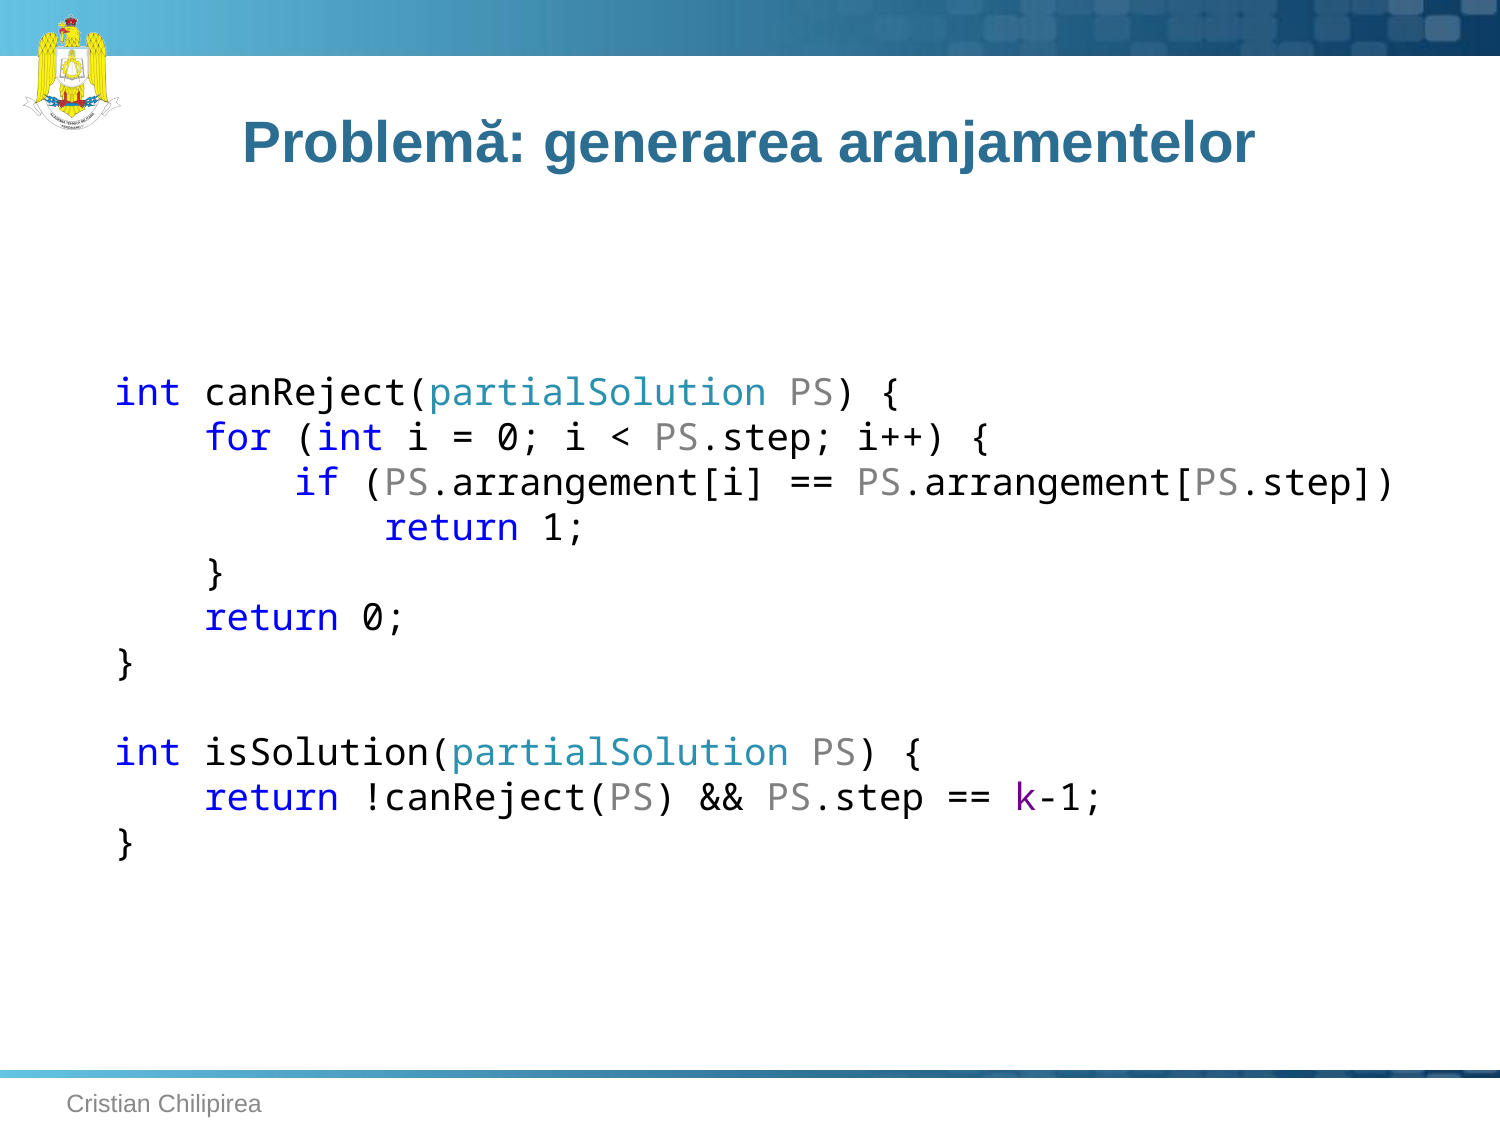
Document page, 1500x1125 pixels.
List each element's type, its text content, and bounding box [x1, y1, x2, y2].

footer Cristian Chilipirea [51, 1083, 1157, 1125]
picture [0, 1070, 1500, 1078]
picture [0, 0, 1500, 130]
title Problemă: generarea aranjamentelor [51, 102, 1449, 178]
text_box int canReject(partialSolution PS) { for (int i = 0; i < PS.step; i++) { if (PS.arrangement[i] == PS.arrangement[PS.step]) return 1; } return 0; } int isSolution(partialSolution PS) { return !canReject(PS) && PS.step == k-1; } [99, 360, 1472, 871]
